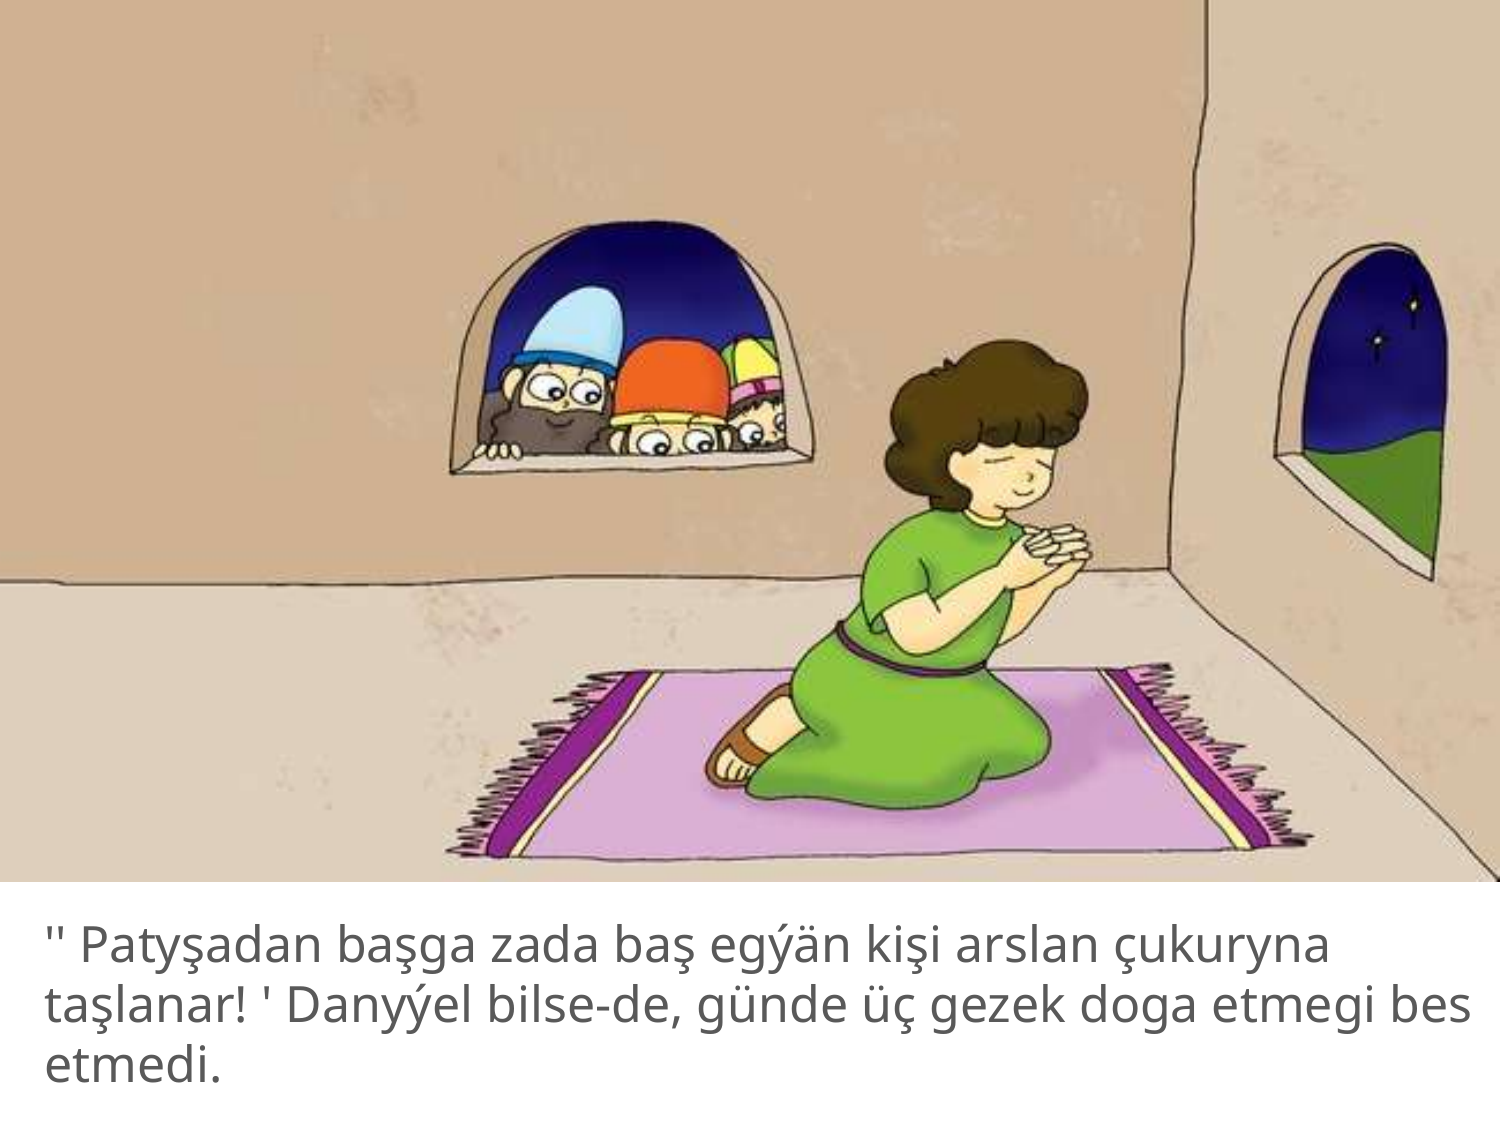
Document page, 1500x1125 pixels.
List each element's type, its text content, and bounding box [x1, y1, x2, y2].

picture [0, 0, 1500, 882]
text_box '' Patyşadan başga zada baş egýän kişi arslan çukuryna taşlanar! ' Danyýel bilse-de, günde üç gezek doga etmegi bes etmedi. [29, 905, 1500, 1100]
